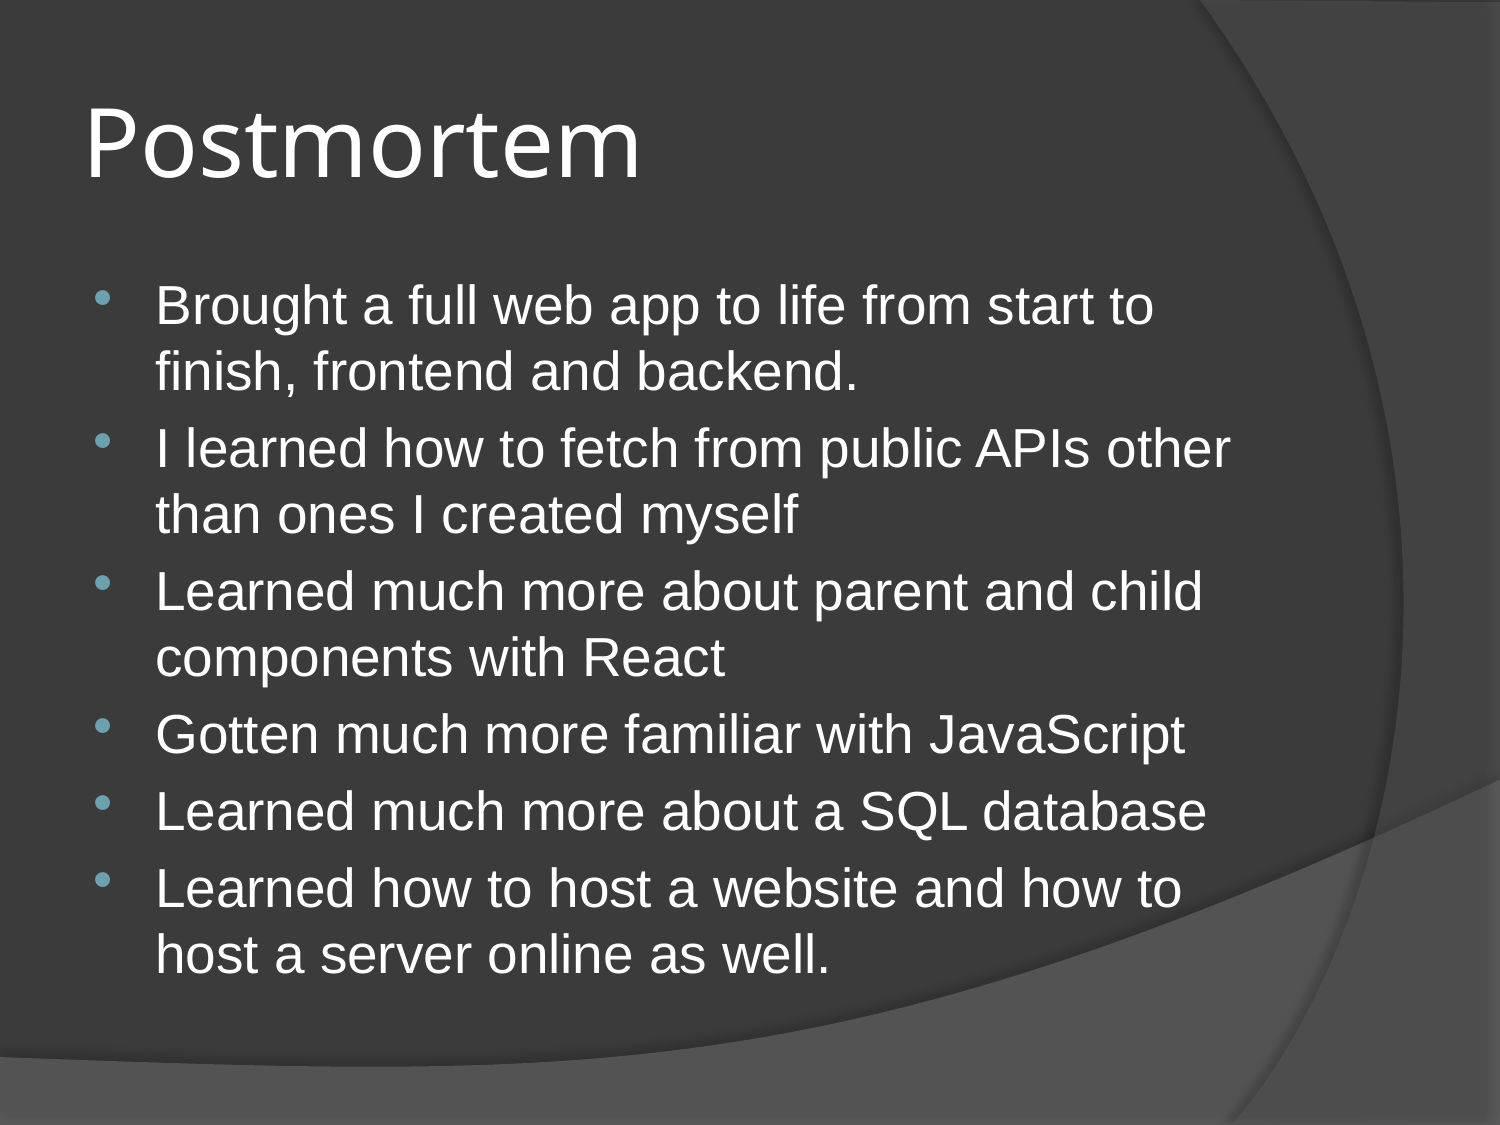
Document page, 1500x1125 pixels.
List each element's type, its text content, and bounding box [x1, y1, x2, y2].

title Postmortem [75, 45, 1300, 233]
list Brought a full web app to life from start to finish, frontend and backend. I learned how to fetch from public APIs other than ones I created myself Learned much more about parent and child components with React Gotten much more familiar with JavaScript Learned much more about a SQL database Learned how to host a website and how to host a server online as well. [75, 262, 1300, 1005]
